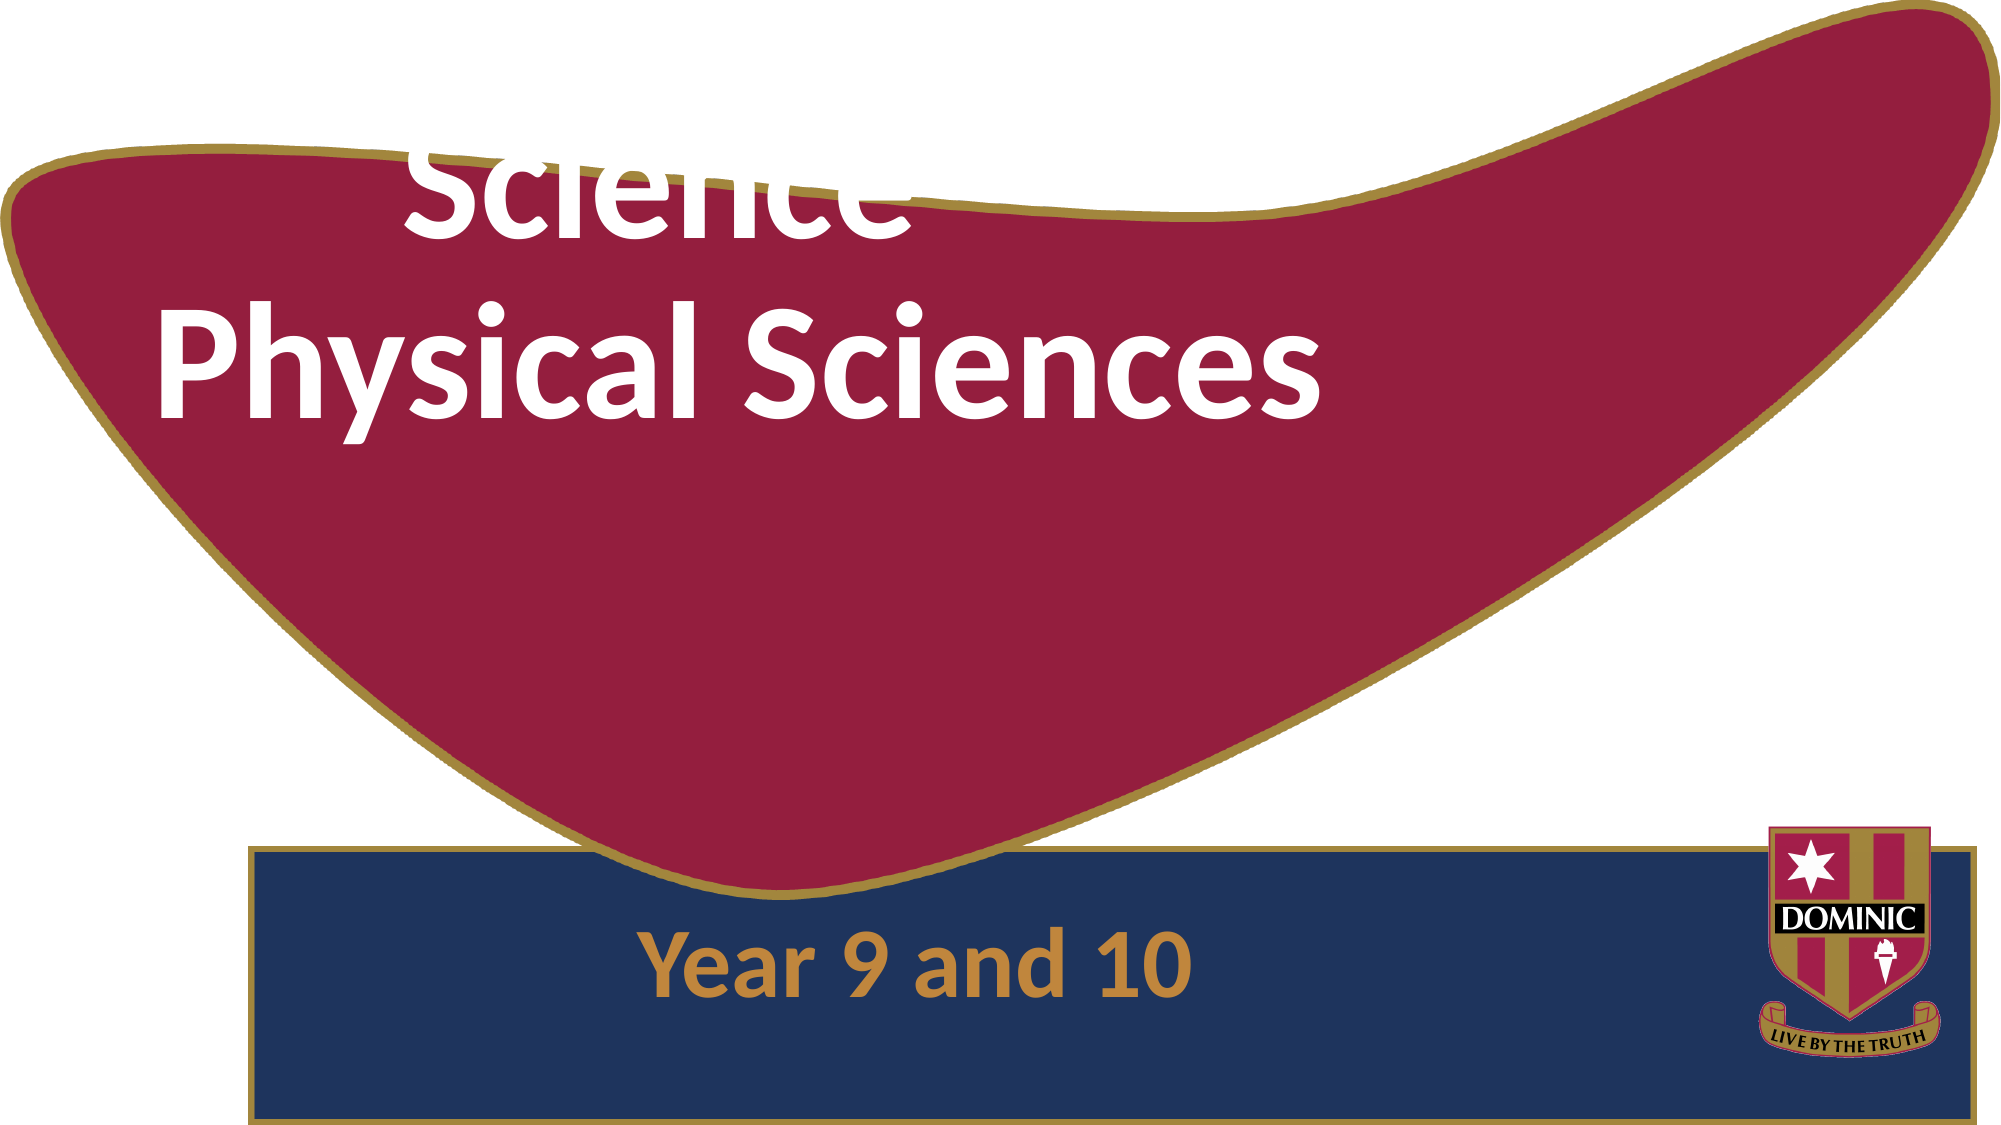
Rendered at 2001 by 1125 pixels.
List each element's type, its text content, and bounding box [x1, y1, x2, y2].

picture [0, 0, 2001, 1125]
subtitle Year 9 and 10 [165, 838, 1666, 1092]
title Science – Physical Sciences [35, 87, 1443, 480]
